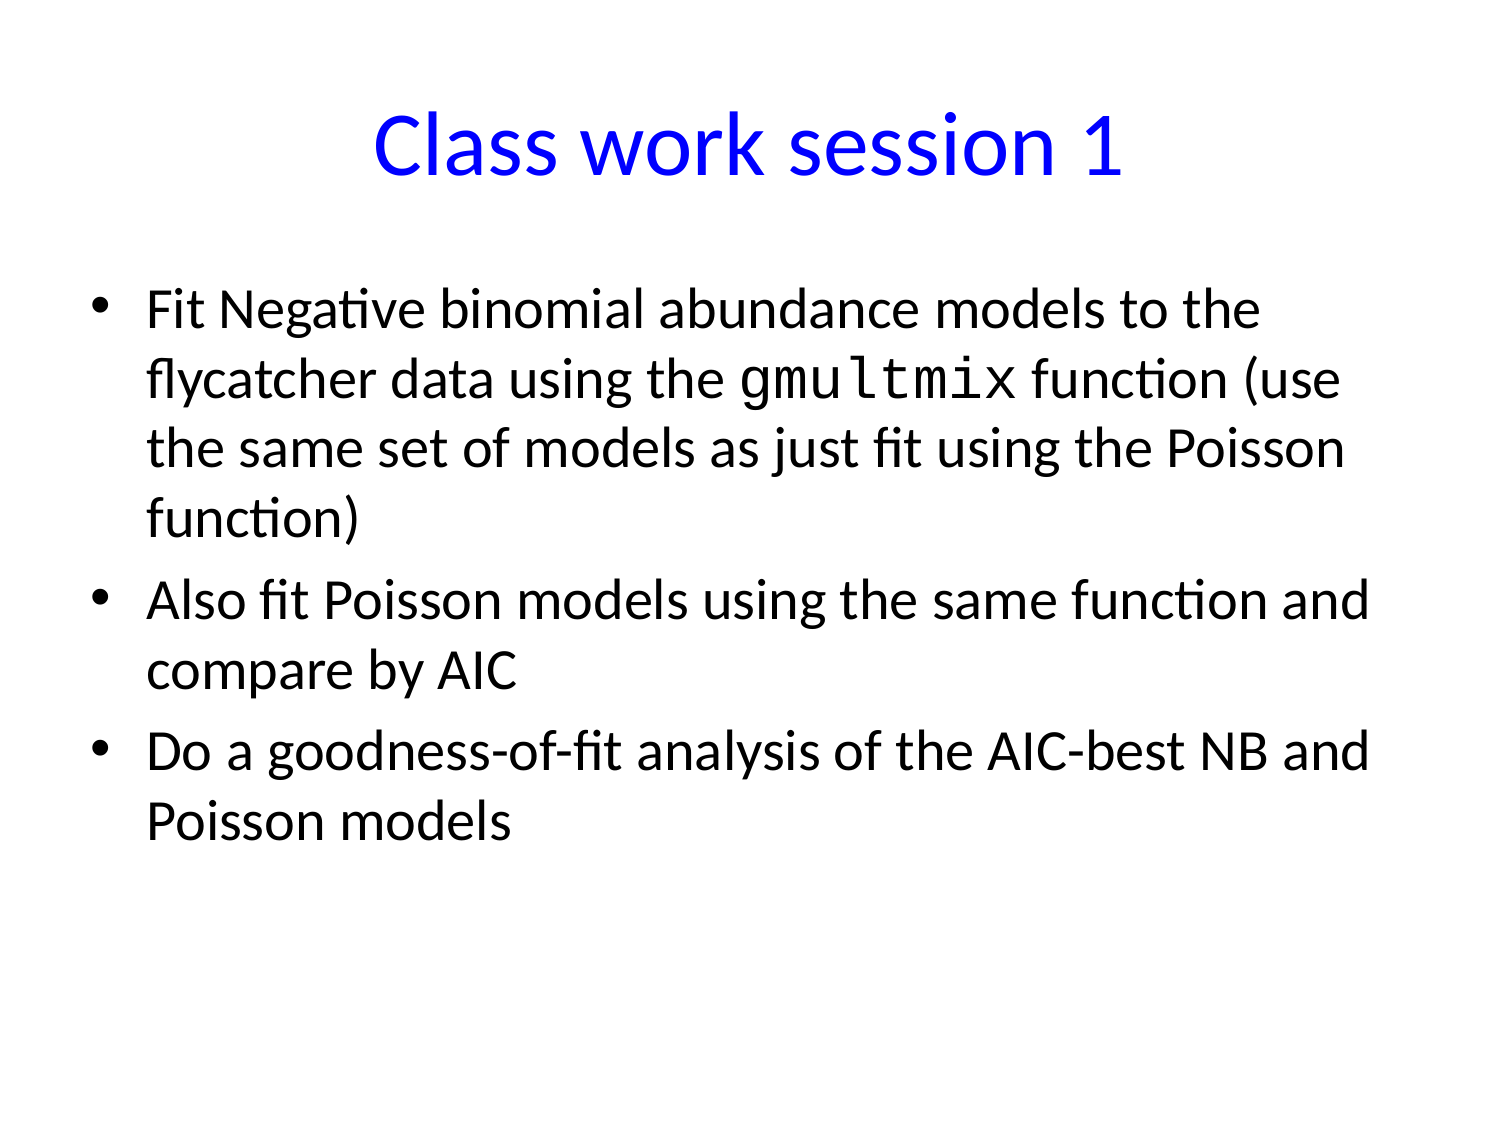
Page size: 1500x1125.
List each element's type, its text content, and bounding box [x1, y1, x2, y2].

list Fit Negative binomial abundance models to the flycatcher data using the gmultmix function (use the same set of models as just fit using the Poisson function) Also fit Poisson models using the same function and compare by AIC Do a goodness-of-fit analysis of the AIC-best NB and Poisson models [75, 262, 1425, 1005]
title Class work session 1 [75, 45, 1425, 233]
